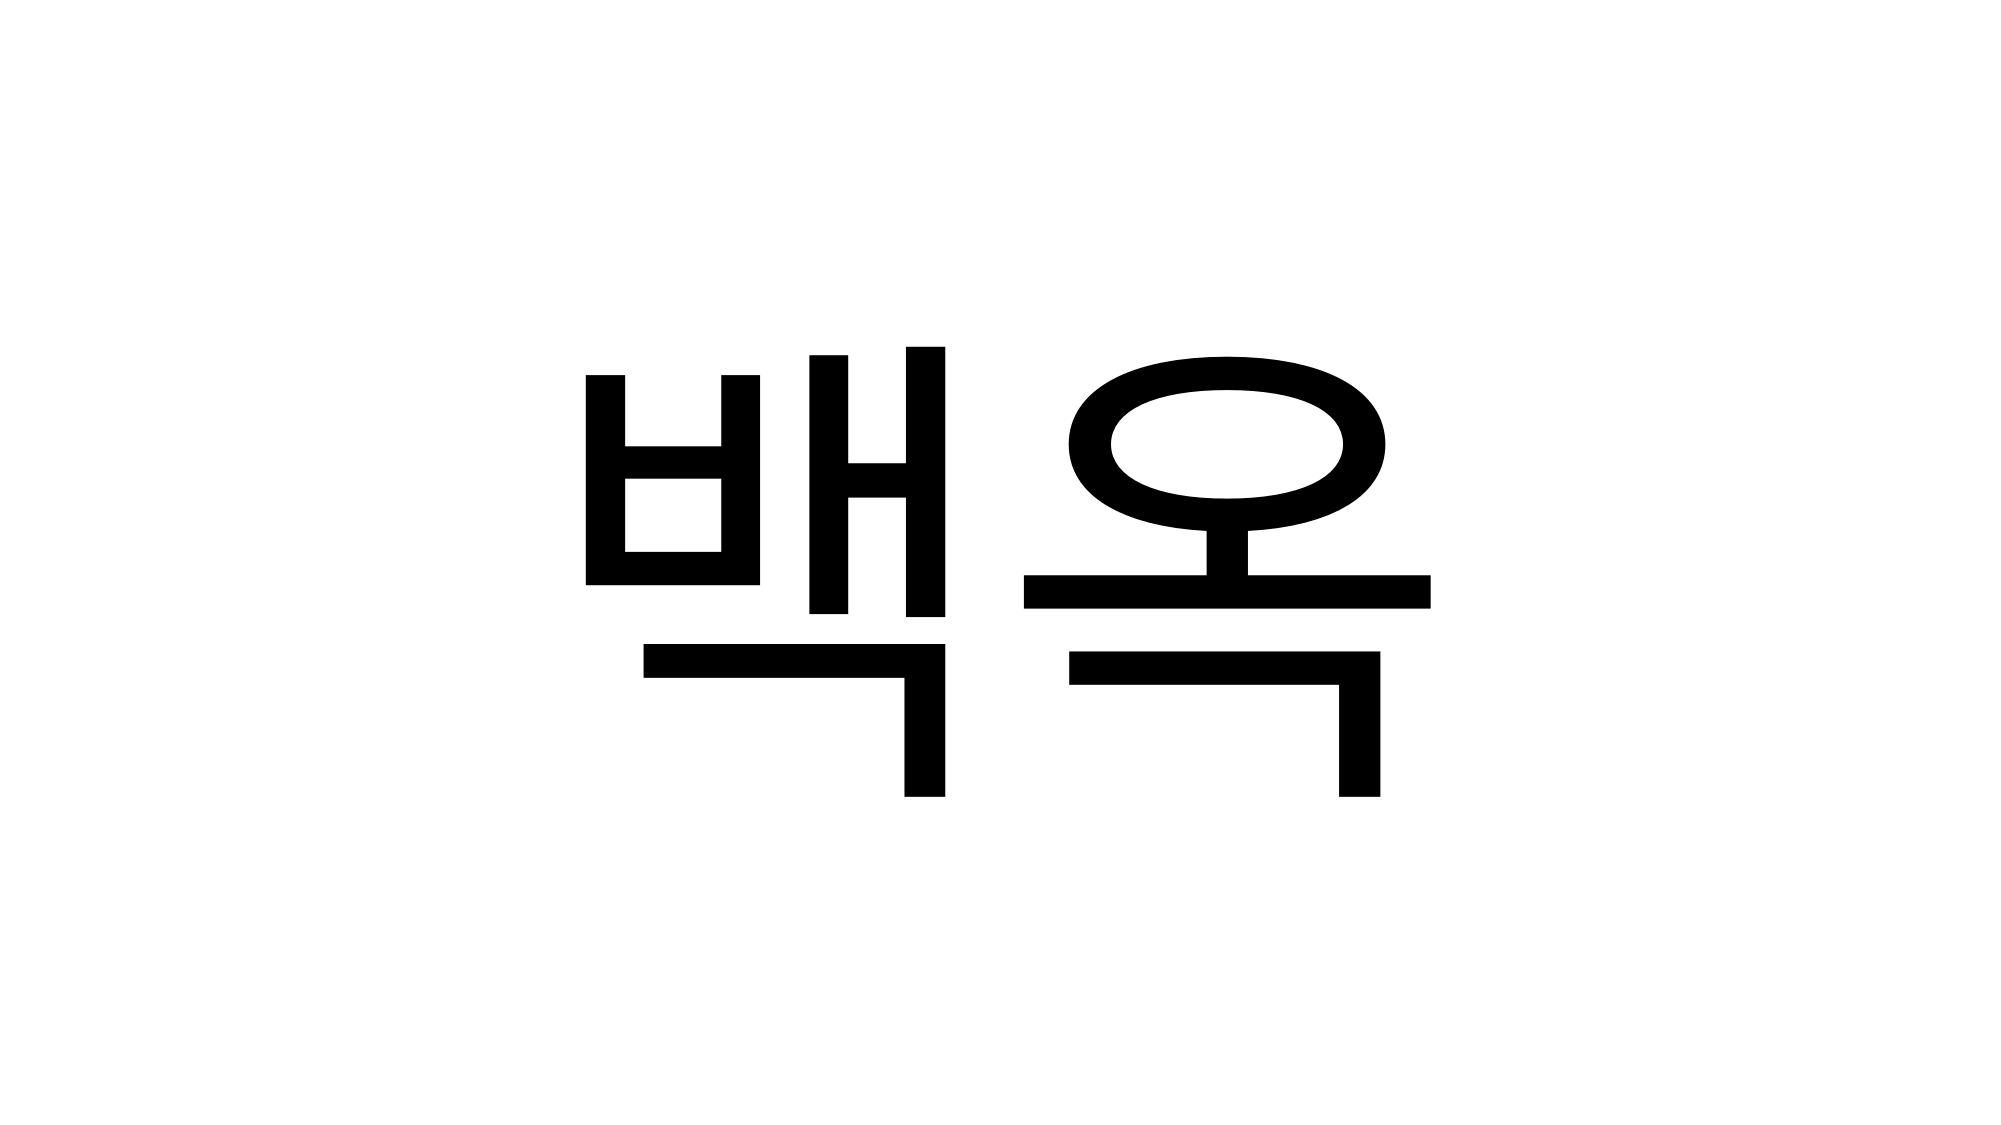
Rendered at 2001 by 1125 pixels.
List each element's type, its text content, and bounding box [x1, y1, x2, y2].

text_box 백옥 [526, 253, 1474, 866]
